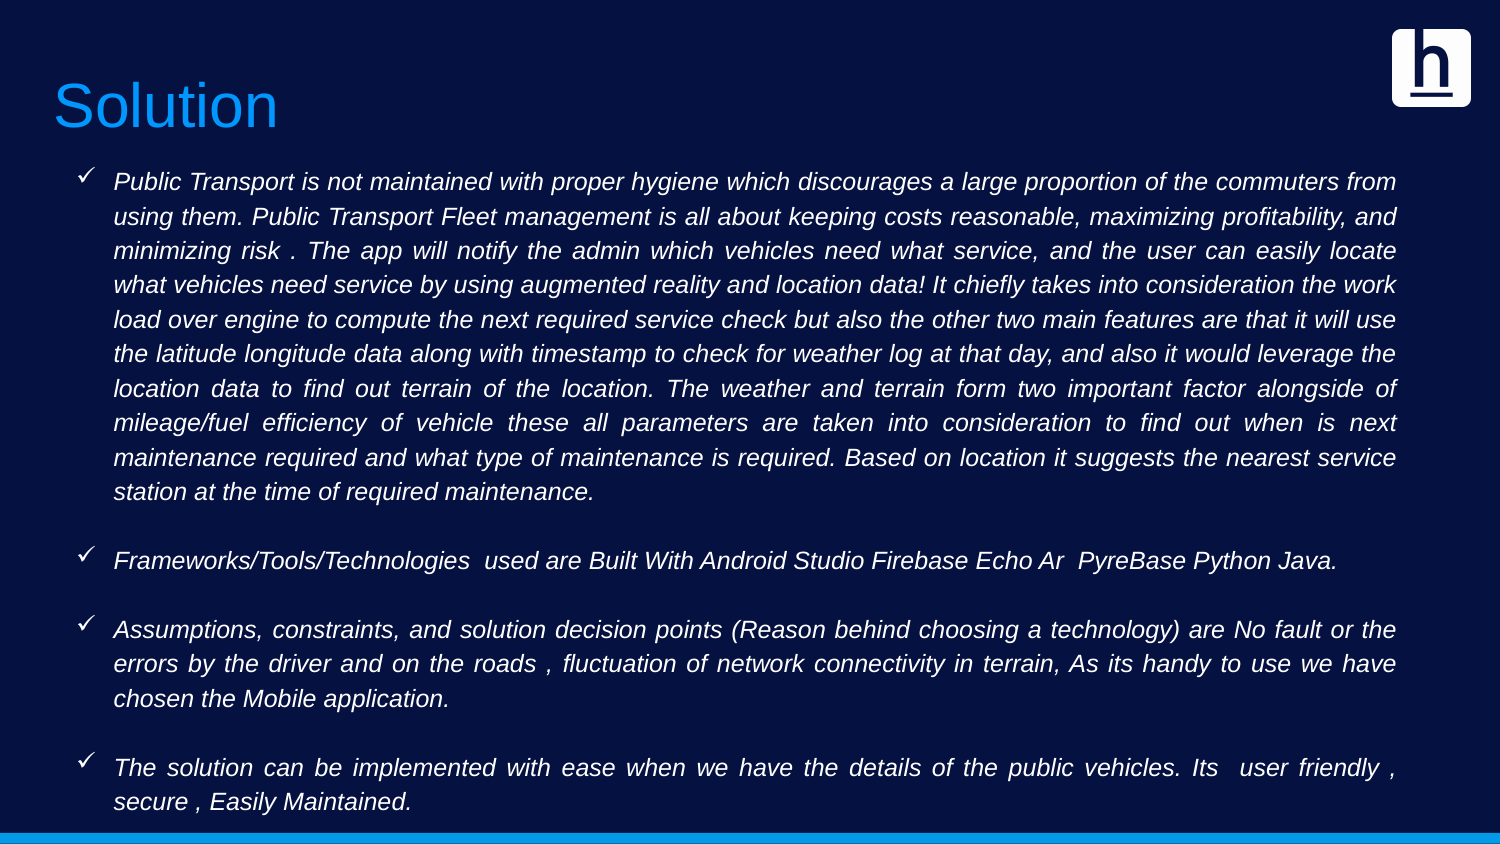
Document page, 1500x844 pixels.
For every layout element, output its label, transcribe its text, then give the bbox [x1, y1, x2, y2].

list Public Transport is not maintained with proper hygiene which discourages a large proportion of the commuters from using them. Public Transport Fleet management is all about keeping costs reasonable, maximizing profitability, and minimizing risk . The app will notify the admin which vehicles need what service, and the user can easily locate what vehicles need service by using augmented reality and location data! It chiefly takes into consideration the work load over engine to compute the next required service check but also the other two main features are that it will use the latitude longitude data along with timestamp to check for weather log at that day, and also it would leverage the location data to find out terrain of the location. The weather and terrain form two important factor alongside of mileage/fuel efficiency of vehicle these all parameters are taken into consideration to find out when is next maintenance required and what type of maintenance is required. Based on location it suggests the nearest service station at the time of required maintenance. Frameworks/Tools/Technologies used are Built With Android Studio Firebase Echo Ar PyreBase Python Java. Assumptions, constraints, and solution decision points (Reason behind choosing a technology) are No fault or the errors by the driver and on the roads , fluctuation of network connectivity in terrain, As its handy to use we have chosen the Mobile application. The solution can be implemented with ease when we have the details of the public vehicles. Its user friendly , secure , Easily Maintained. solution Approach: We propose the development of a The python script communicates to the app by a firebase database. The authentication is also done from firebase. We used a t-test to find what vehicles need maintenance. which can be used to record every detail pertaining to a vehicle. The details may include the date of purchase, tire condition, engine oil status, etc. As a result, the user is provided with a complete history of the vehicle, thereby allowing him to make more informed choices. The novelty of idea: Real-time monitoring of vehicle health. Novel and flawless use of Android. Transparent Highly Secure .We believe that our solution will urge people to use public transport and also it serves as a monitoring mechanism for authorities to maintain public transport better. Dealing with a lot of data was difficult as it caused for very long run times just to work with the data. Qualitative Accomplishments. We managed to find vehicles that needed maintenance and present that in a very user-friendly way! We also learned a lot about data analysis techniques and managed to work efficiently as a team the whole time. App that predicts when a vehicle will require servicing and the type of servicing. Admin can log into the app and check up on their fleet of vehicles. The admin can add new vehicle by simply scanning the QR code containing vehicle number .From there, a python script manipulated the data given to find vehicles that need service/maintenance. [42, 146, 1415, 691]
picture [1392, 29, 1471, 107]
title Solution [38, 0, 1412, 229]
